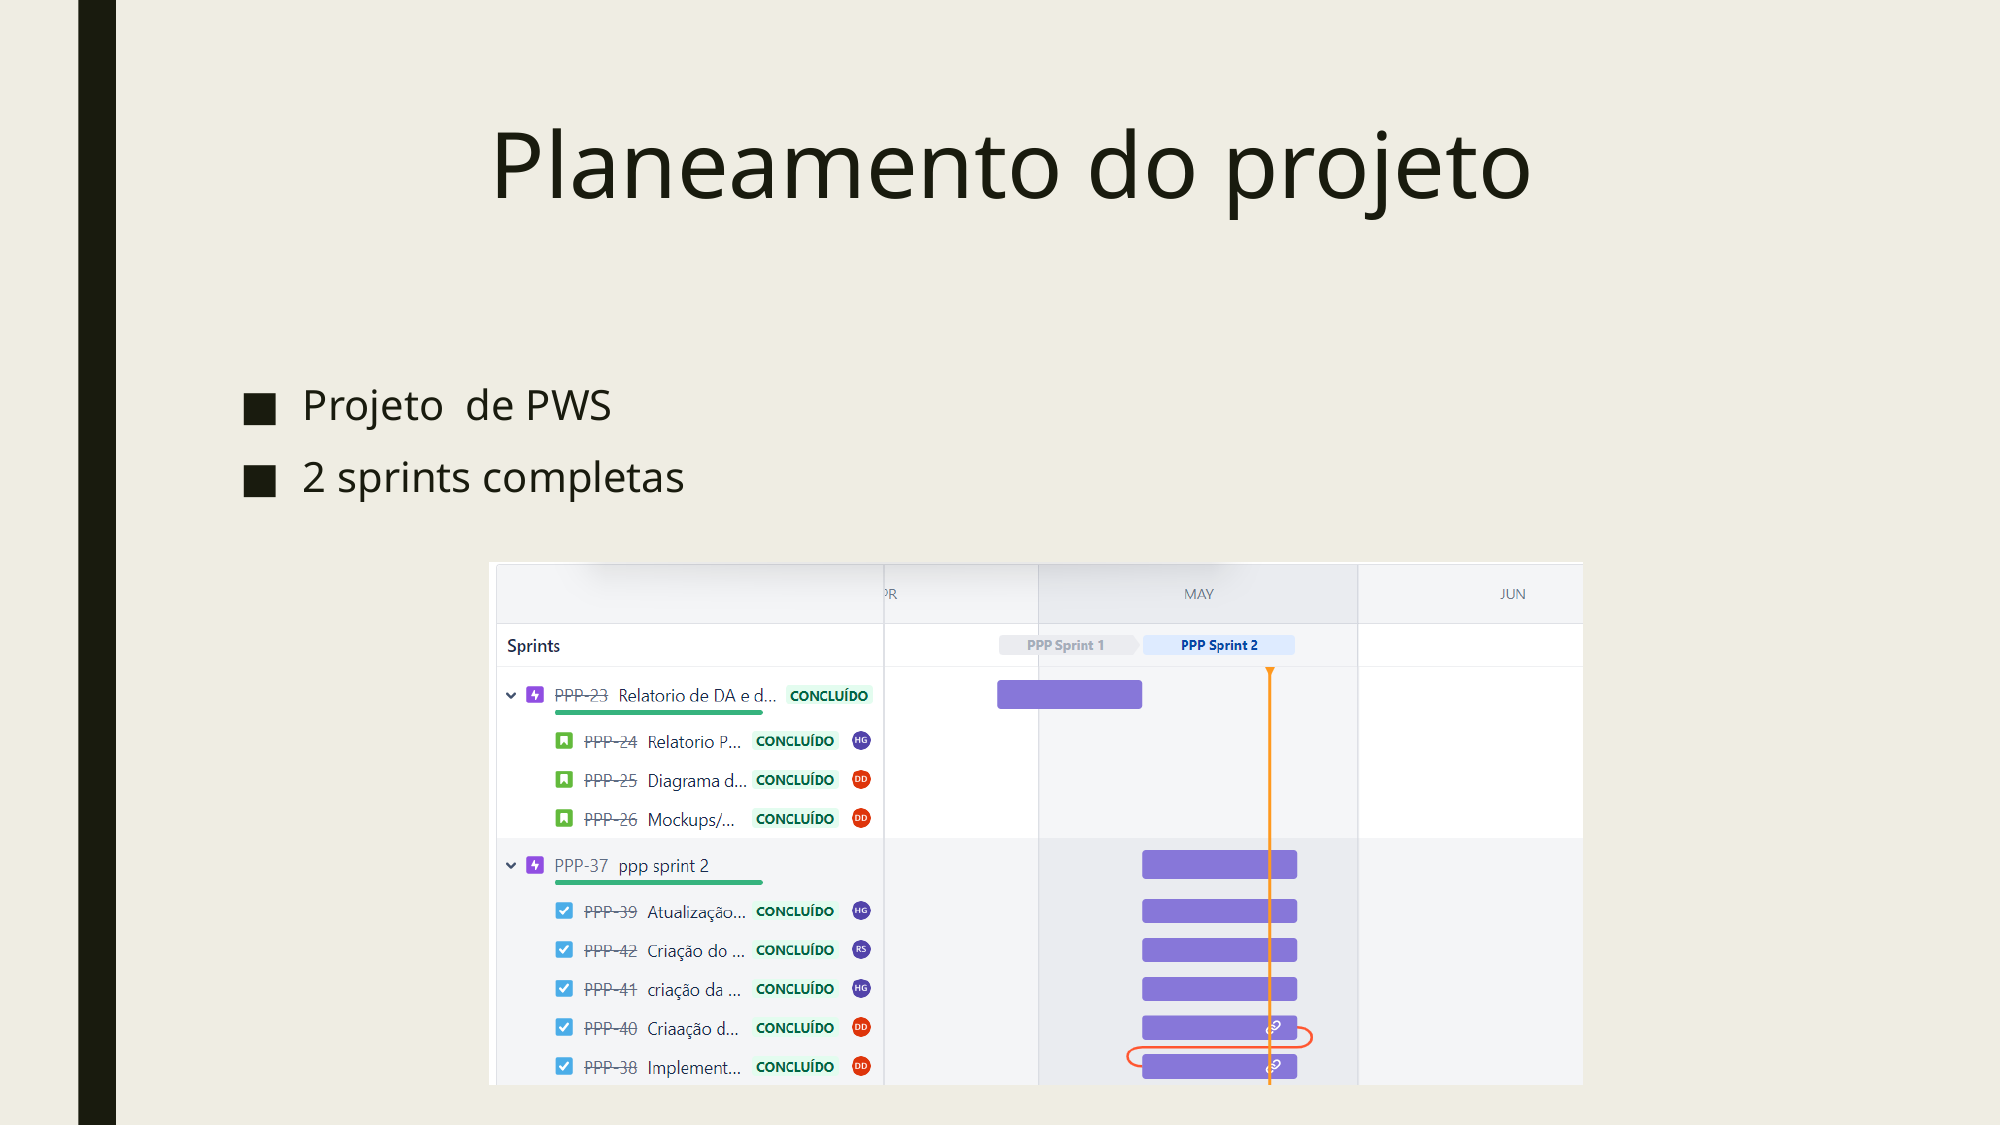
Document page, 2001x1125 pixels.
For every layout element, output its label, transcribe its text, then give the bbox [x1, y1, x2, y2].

text_box Projeto de PWS 2 sprints completas [224, 374, 1800, 963]
picture [489, 562, 1583, 1085]
title Planeamento do projeto [225, 112, 1800, 357]
